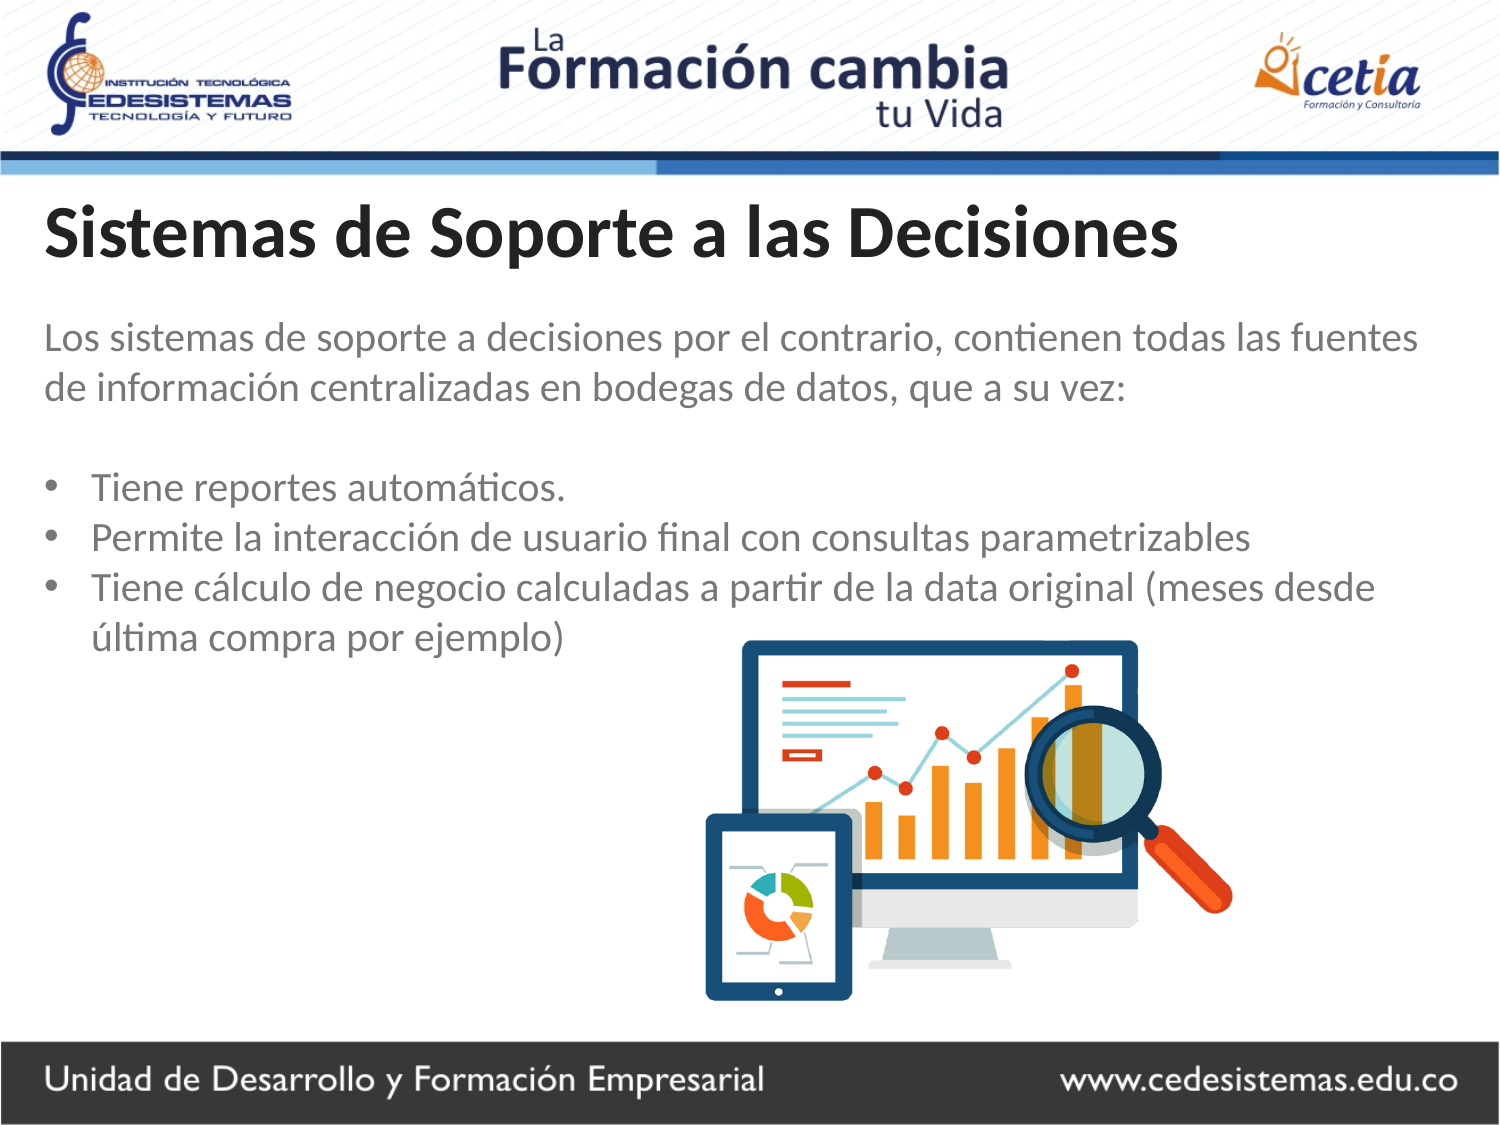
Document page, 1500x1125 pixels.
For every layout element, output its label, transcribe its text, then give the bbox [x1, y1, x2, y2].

picture [0, 0, 1500, 1125]
text_box Sistemas de Soporte a las Decisiones [29, 174, 1453, 280]
text_box Los sistemas de soporte a decisiones por el contrario, contienen todas las fuentes de información centralizadas en bodegas de datos, que a su vez: Tiene reportes automáticos. Permite la interacción de usuario final con consultas parametrizables Tiene cálculo de negocio calculadas a partir de la data original (meses desde última compra por ejemplo) [29, 302, 1477, 668]
